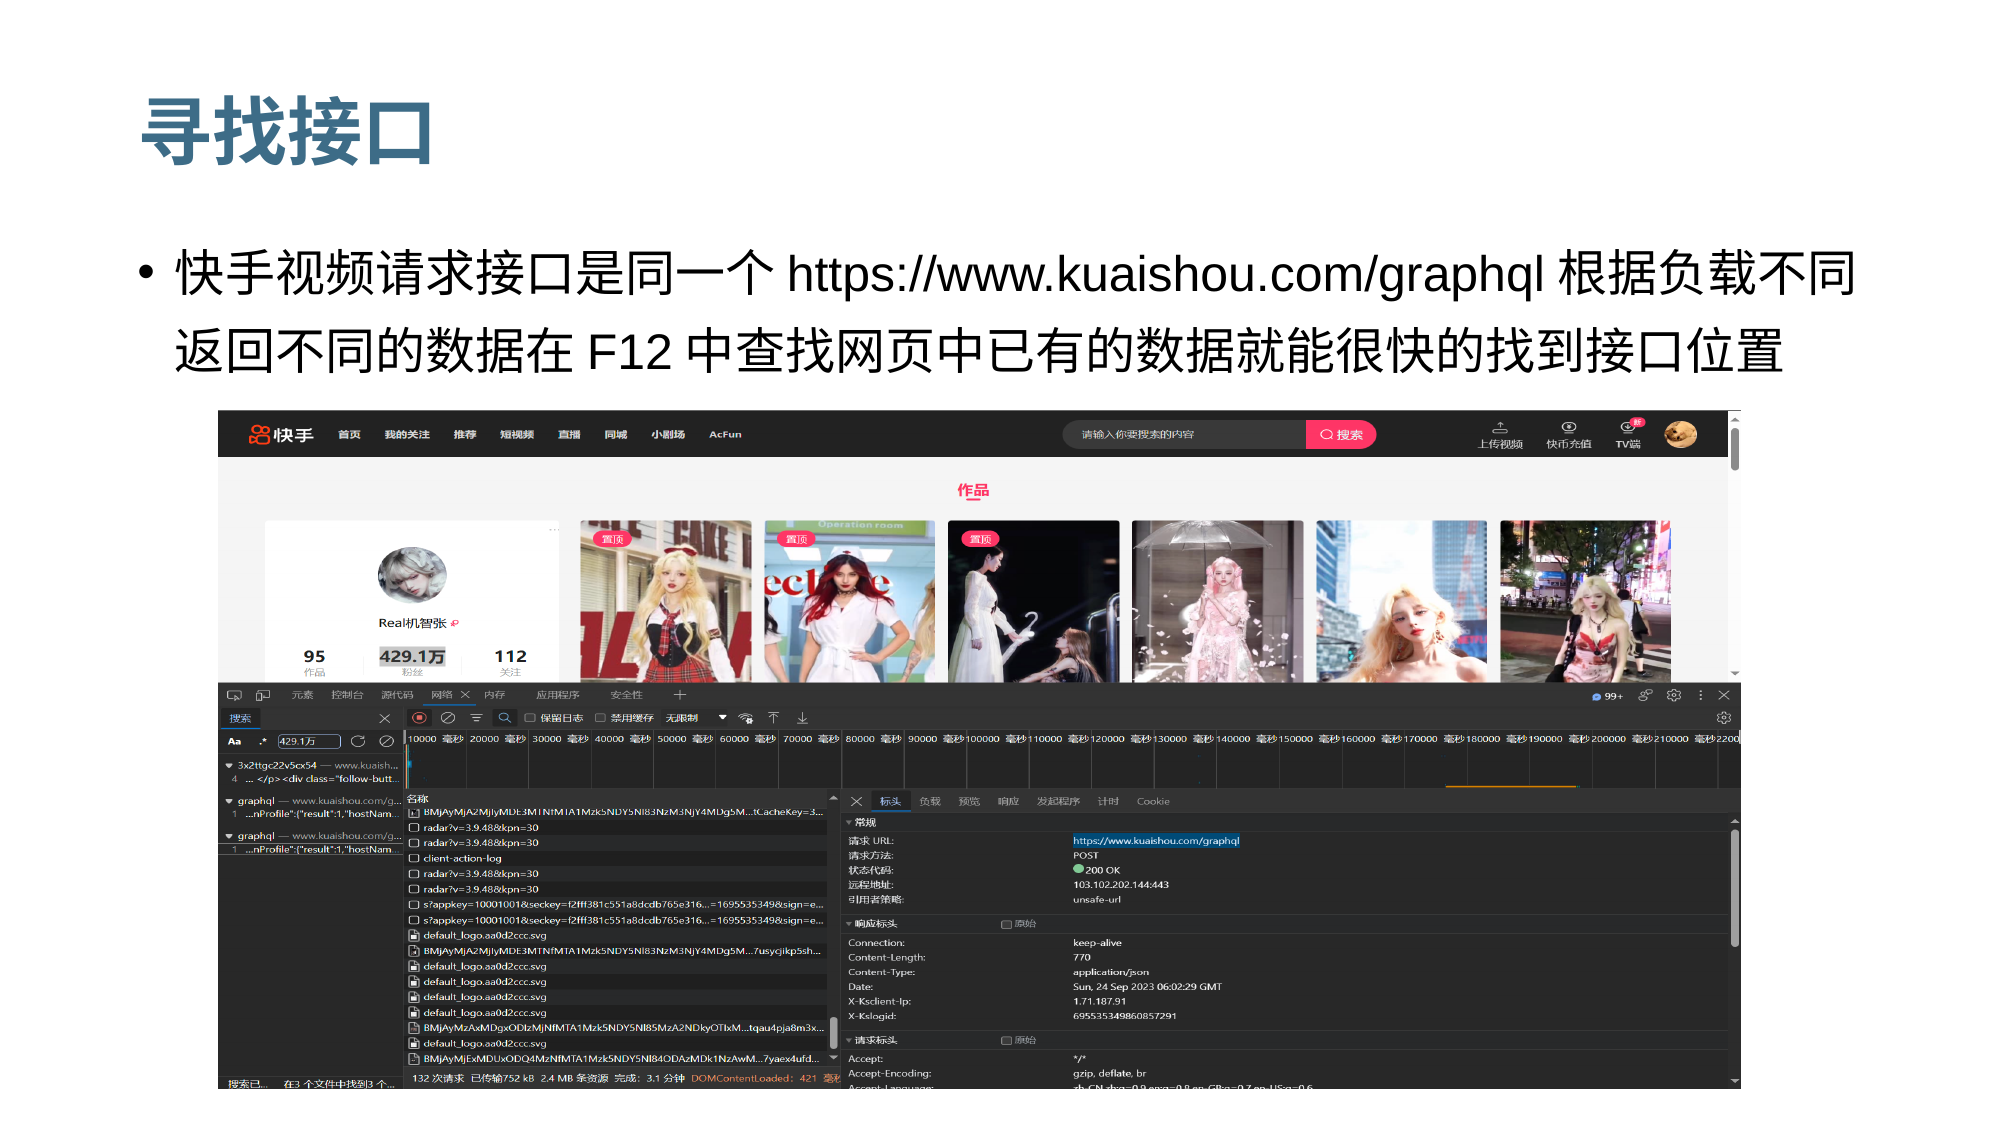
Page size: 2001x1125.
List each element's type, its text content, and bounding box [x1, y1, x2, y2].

list 快手视频请求接口是同一个https://www.kuaishou.com/graphql根据负载不同返回不同的数据在F12中查找网页中已有的数据就能很快的找到接口位置 [137, 223, 1863, 1014]
title 寻找接口 [137, 59, 1863, 201]
picture [217, 410, 1741, 1089]
